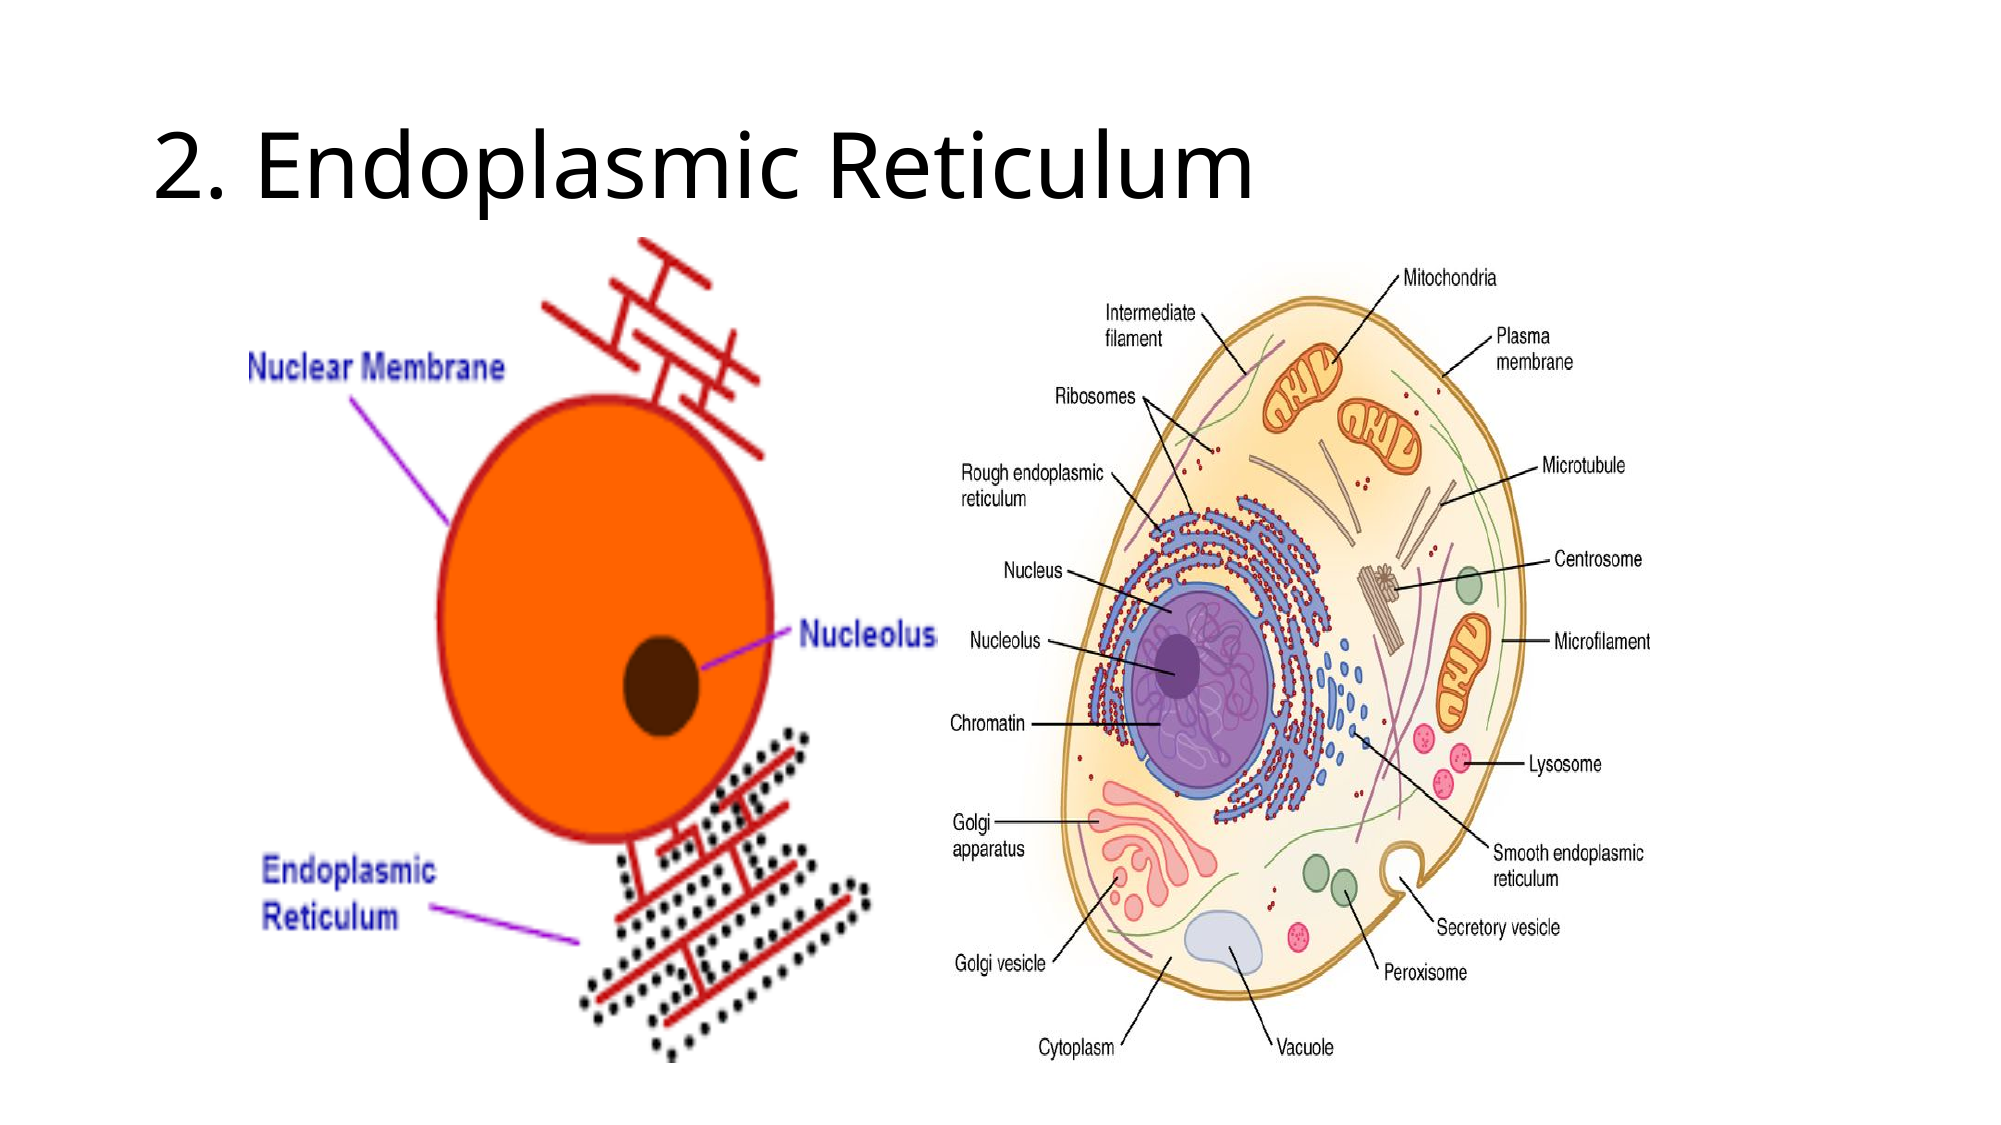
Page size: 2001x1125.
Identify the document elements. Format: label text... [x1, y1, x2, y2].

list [249, 237, 938, 1063]
title 2. Endoplasmic Reticulum [137, 59, 1863, 278]
picture [949, 262, 1650, 1063]
